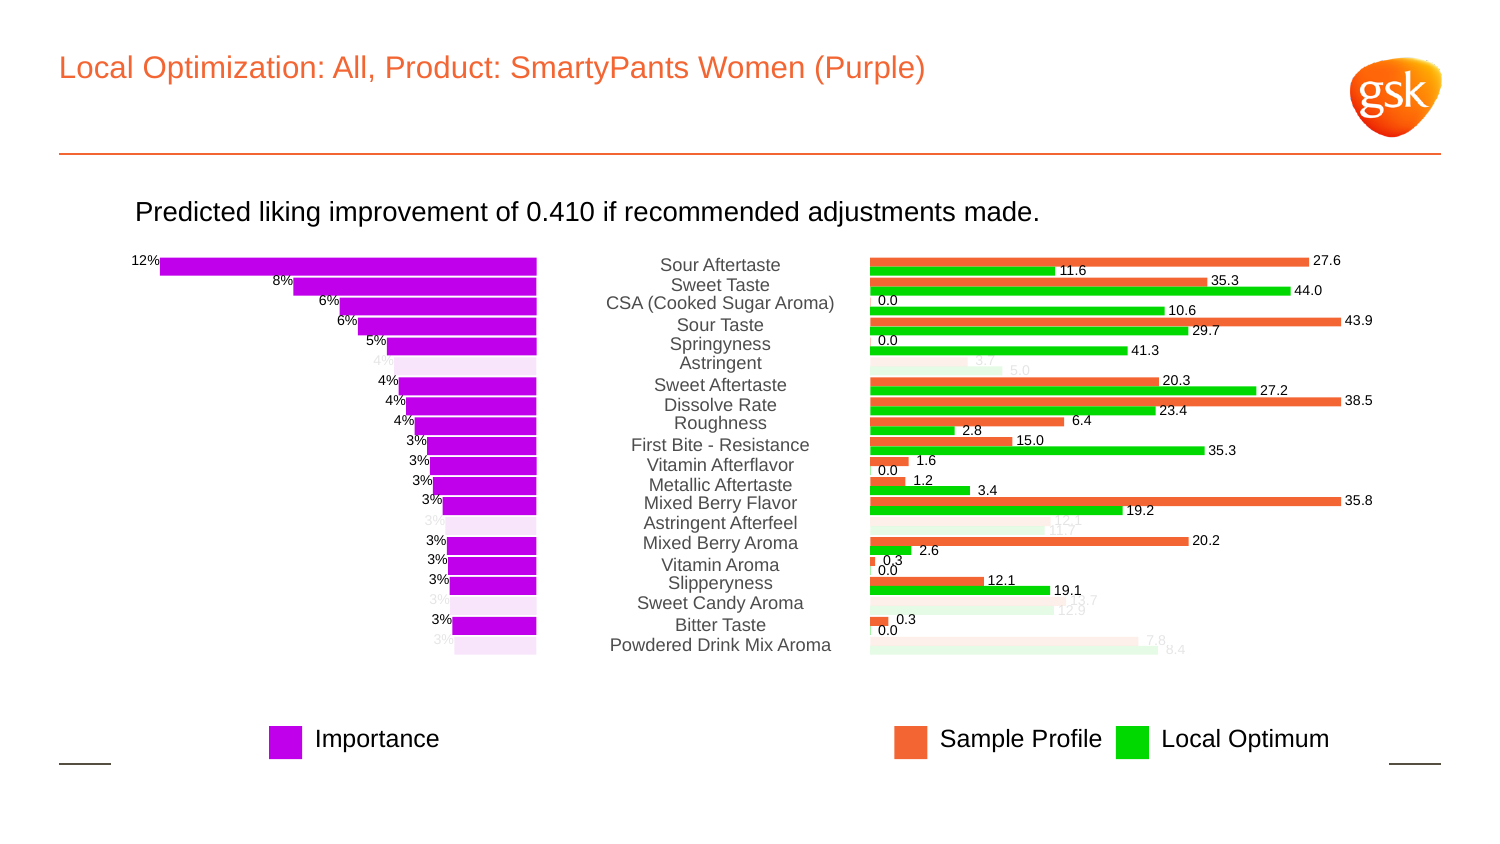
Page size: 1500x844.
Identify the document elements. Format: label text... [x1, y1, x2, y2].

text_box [112, 194, 1388, 796]
title Local Optimization: All, Product: SmartyPants Women (Purple) [58, 47, 1302, 86]
picture [1333, 38, 1457, 157]
